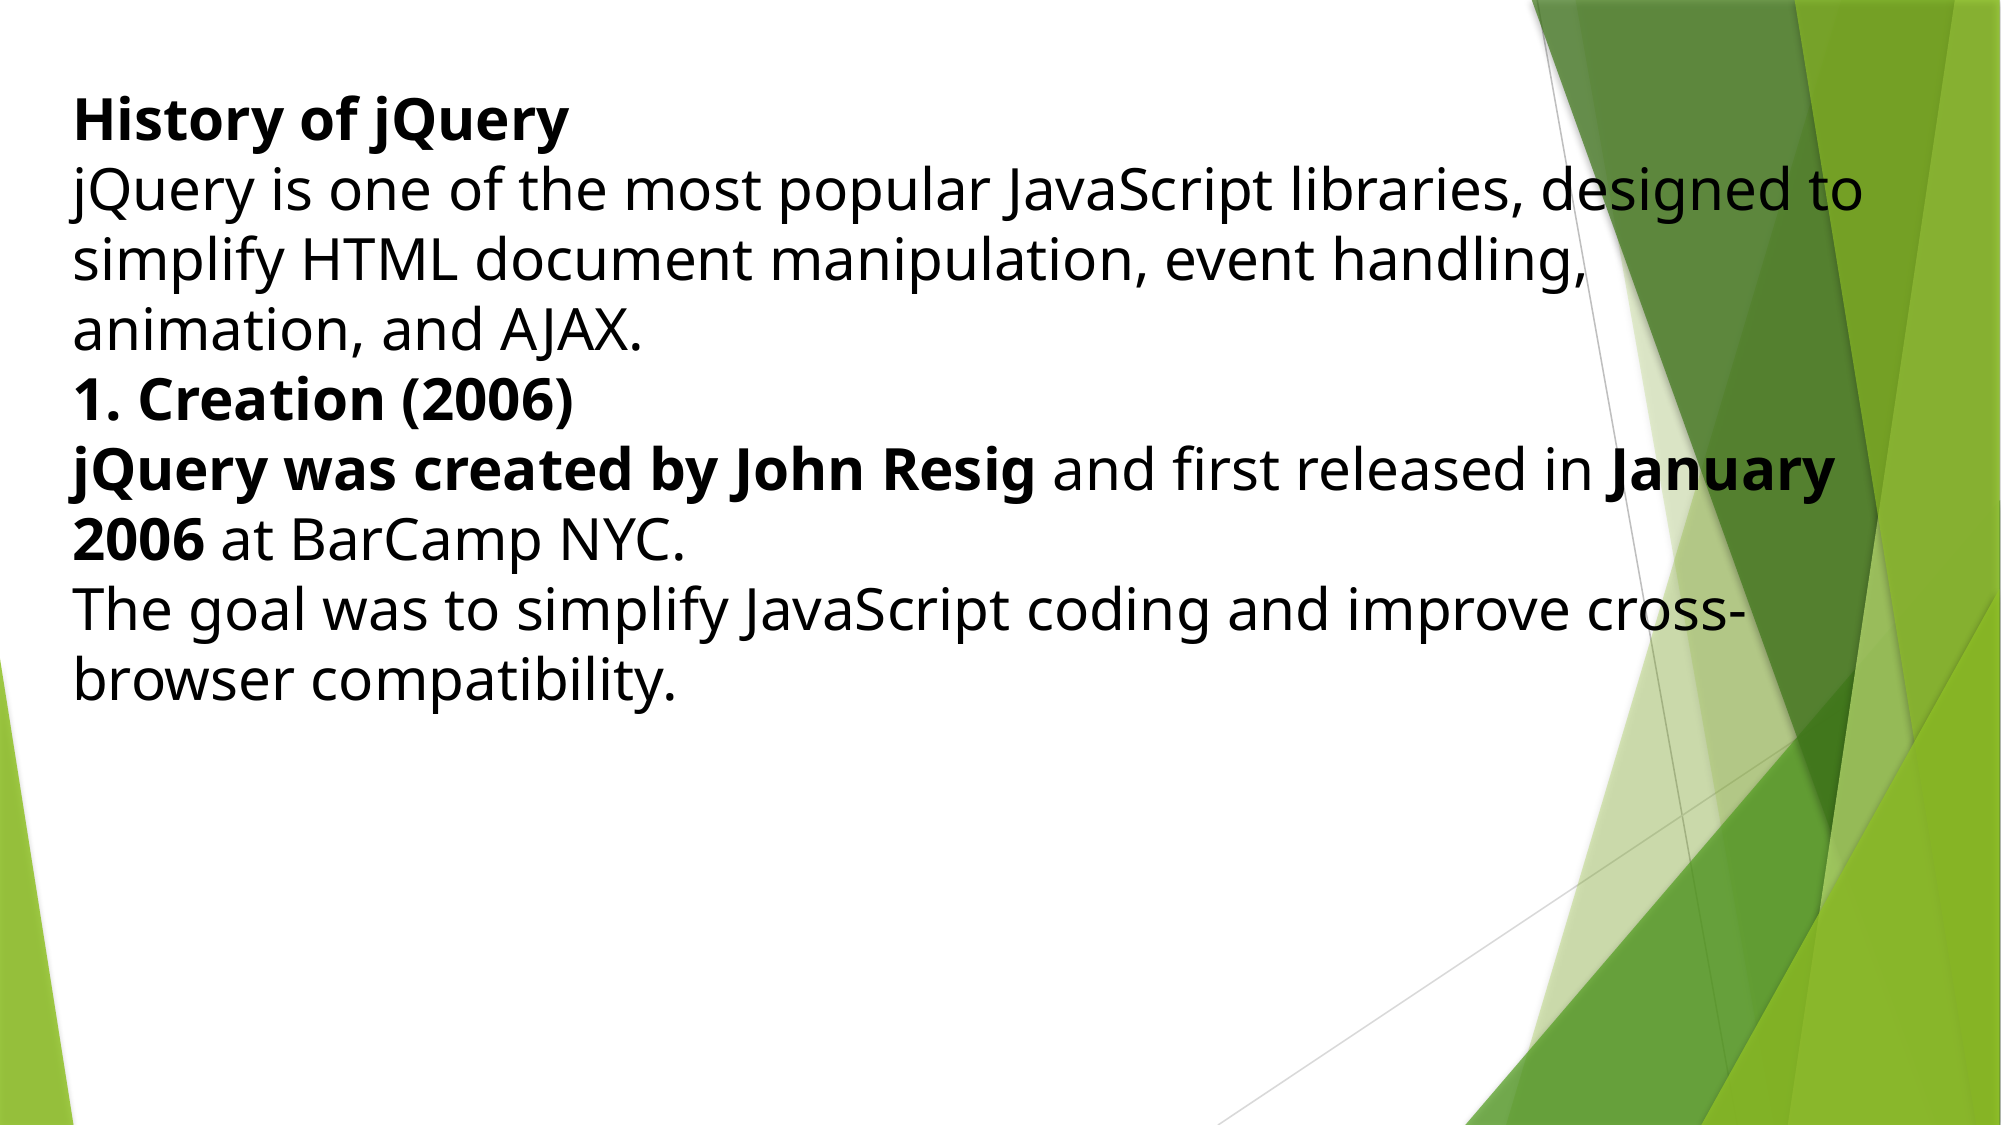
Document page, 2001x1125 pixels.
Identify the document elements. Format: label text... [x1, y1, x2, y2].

text_box History of jQuery jQuery is one of the most popular JavaScript libraries, designed to simplify HTML document manipulation, event handling, animation, and AJAX. 1. Creation (2006) jQuery was created by John Resig and first released in January 2006 at BarCamp NYC. The goal was to simplify JavaScript coding and improve cross-browser compatibility. [57, 75, 1891, 1125]
